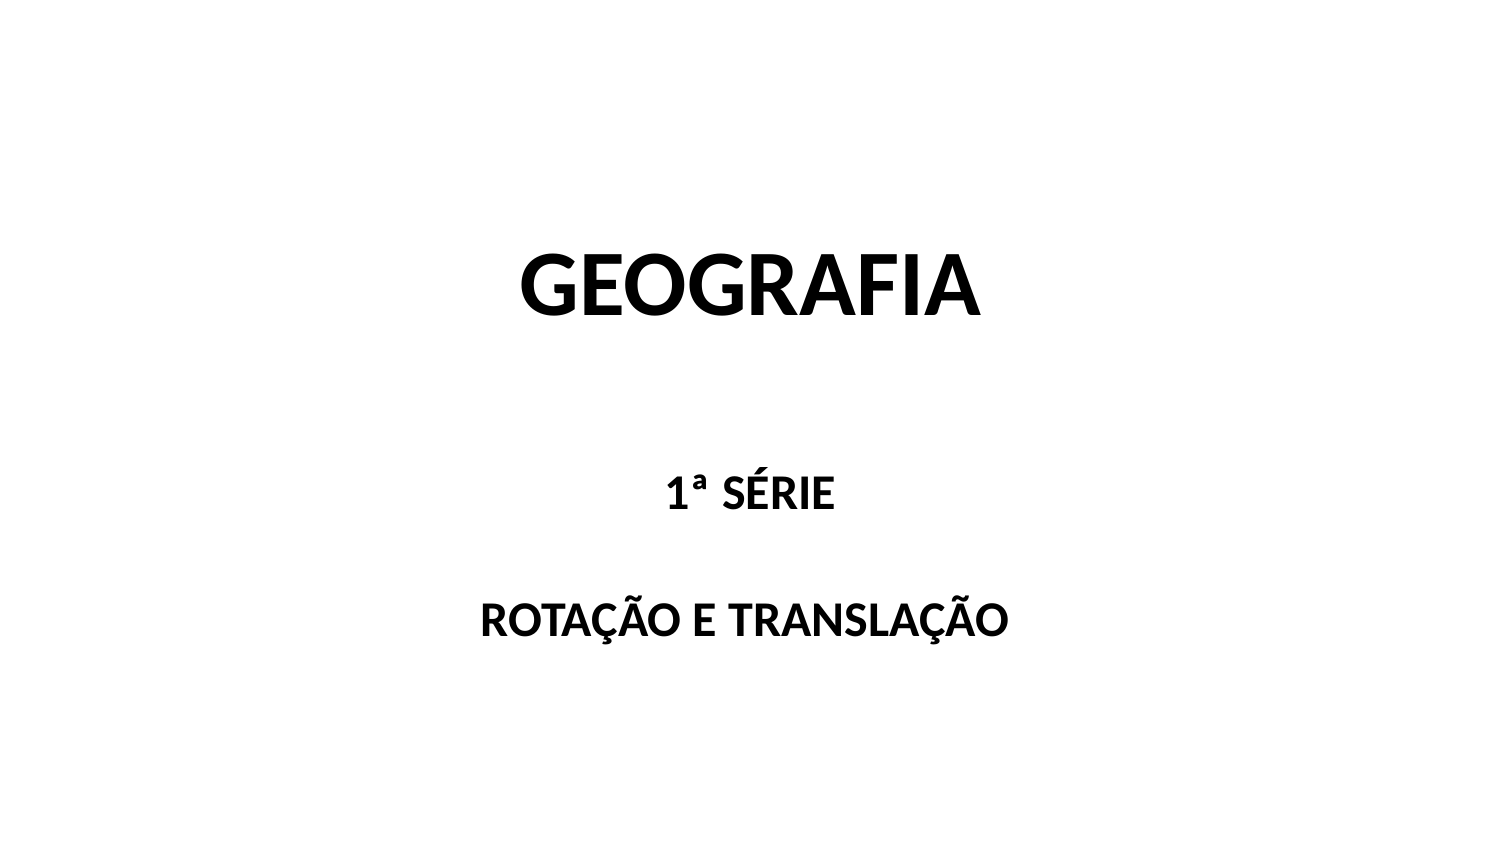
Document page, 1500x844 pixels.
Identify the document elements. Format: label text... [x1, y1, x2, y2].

text_box GEOGRAFIA 1ª SÉRIE ROTAÇÃO E TRANSLAÇÃO [41, 256, 1460, 718]
